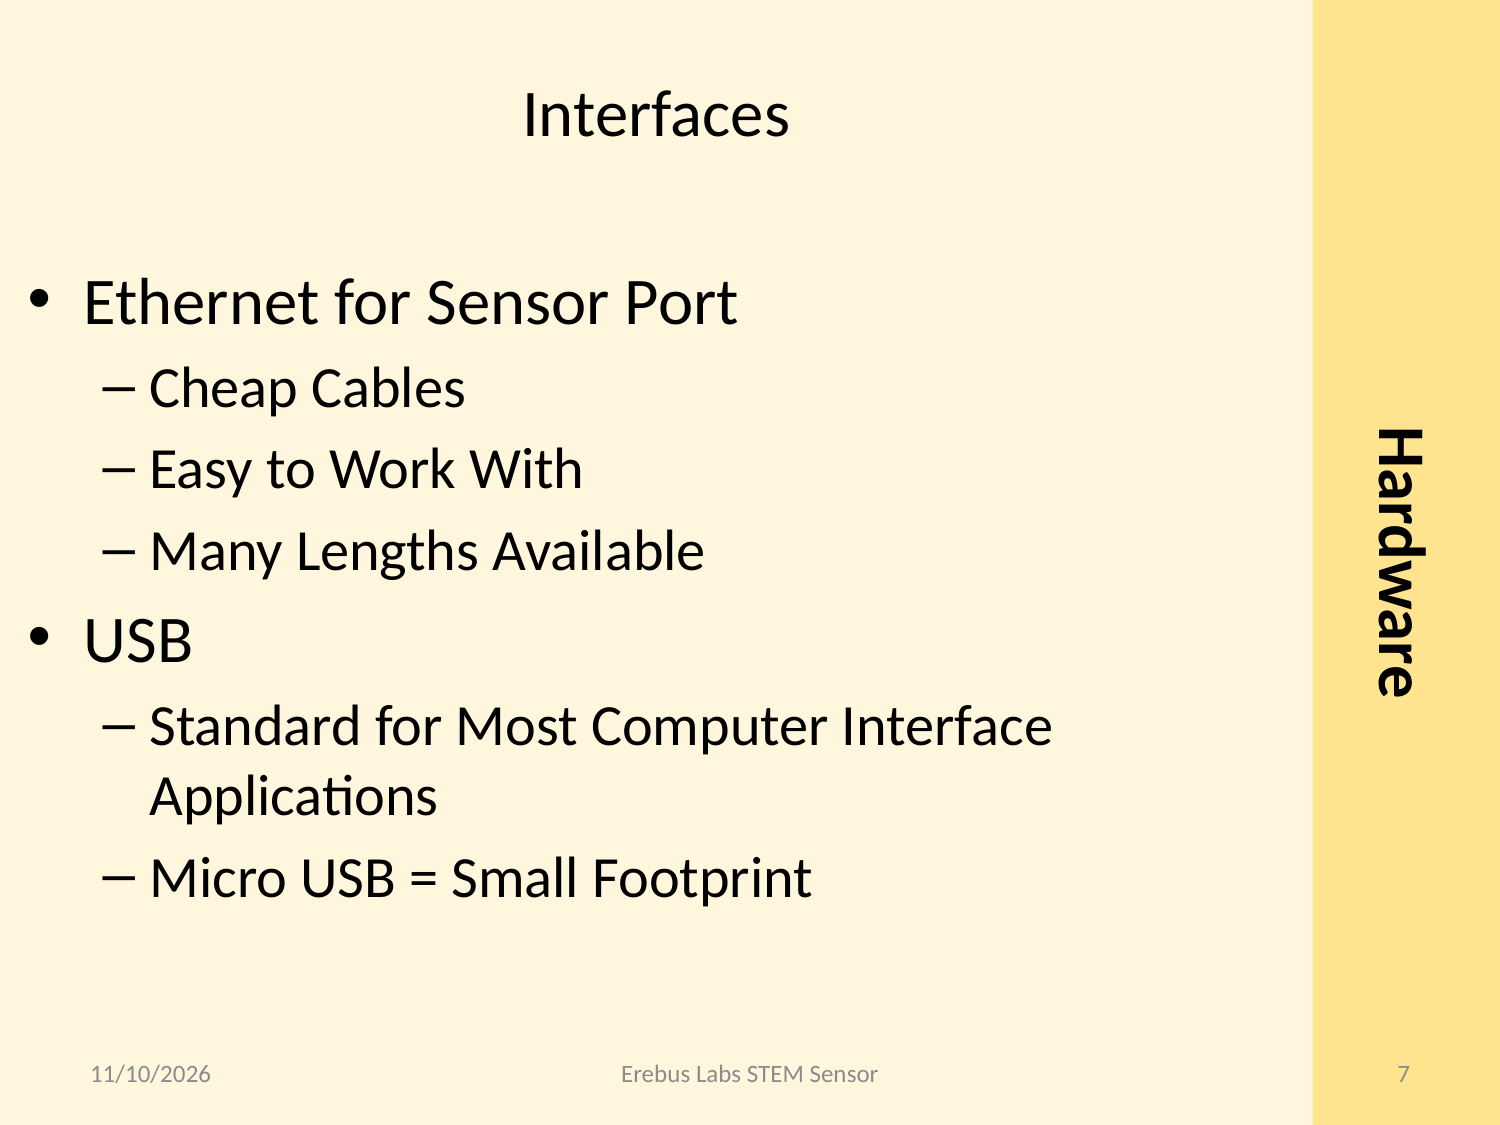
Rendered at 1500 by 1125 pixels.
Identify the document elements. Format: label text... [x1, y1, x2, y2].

list Interfaces [0, 0, 1313, 220]
footer Erebus Labs STEM Sensor [512, 1042, 988, 1103]
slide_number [75, 1042, 425, 1103]
slide_number 7 [1074, 1042, 1425, 1103]
list Ethernet for Sensor Port Cheap Cables Easy to Work With Many Lengths Available USB Standard for Most Computer Interface Applications Micro USB = Small Footprint [12, 249, 1300, 1013]
list Hardware [1312, 0, 1500, 1125]
